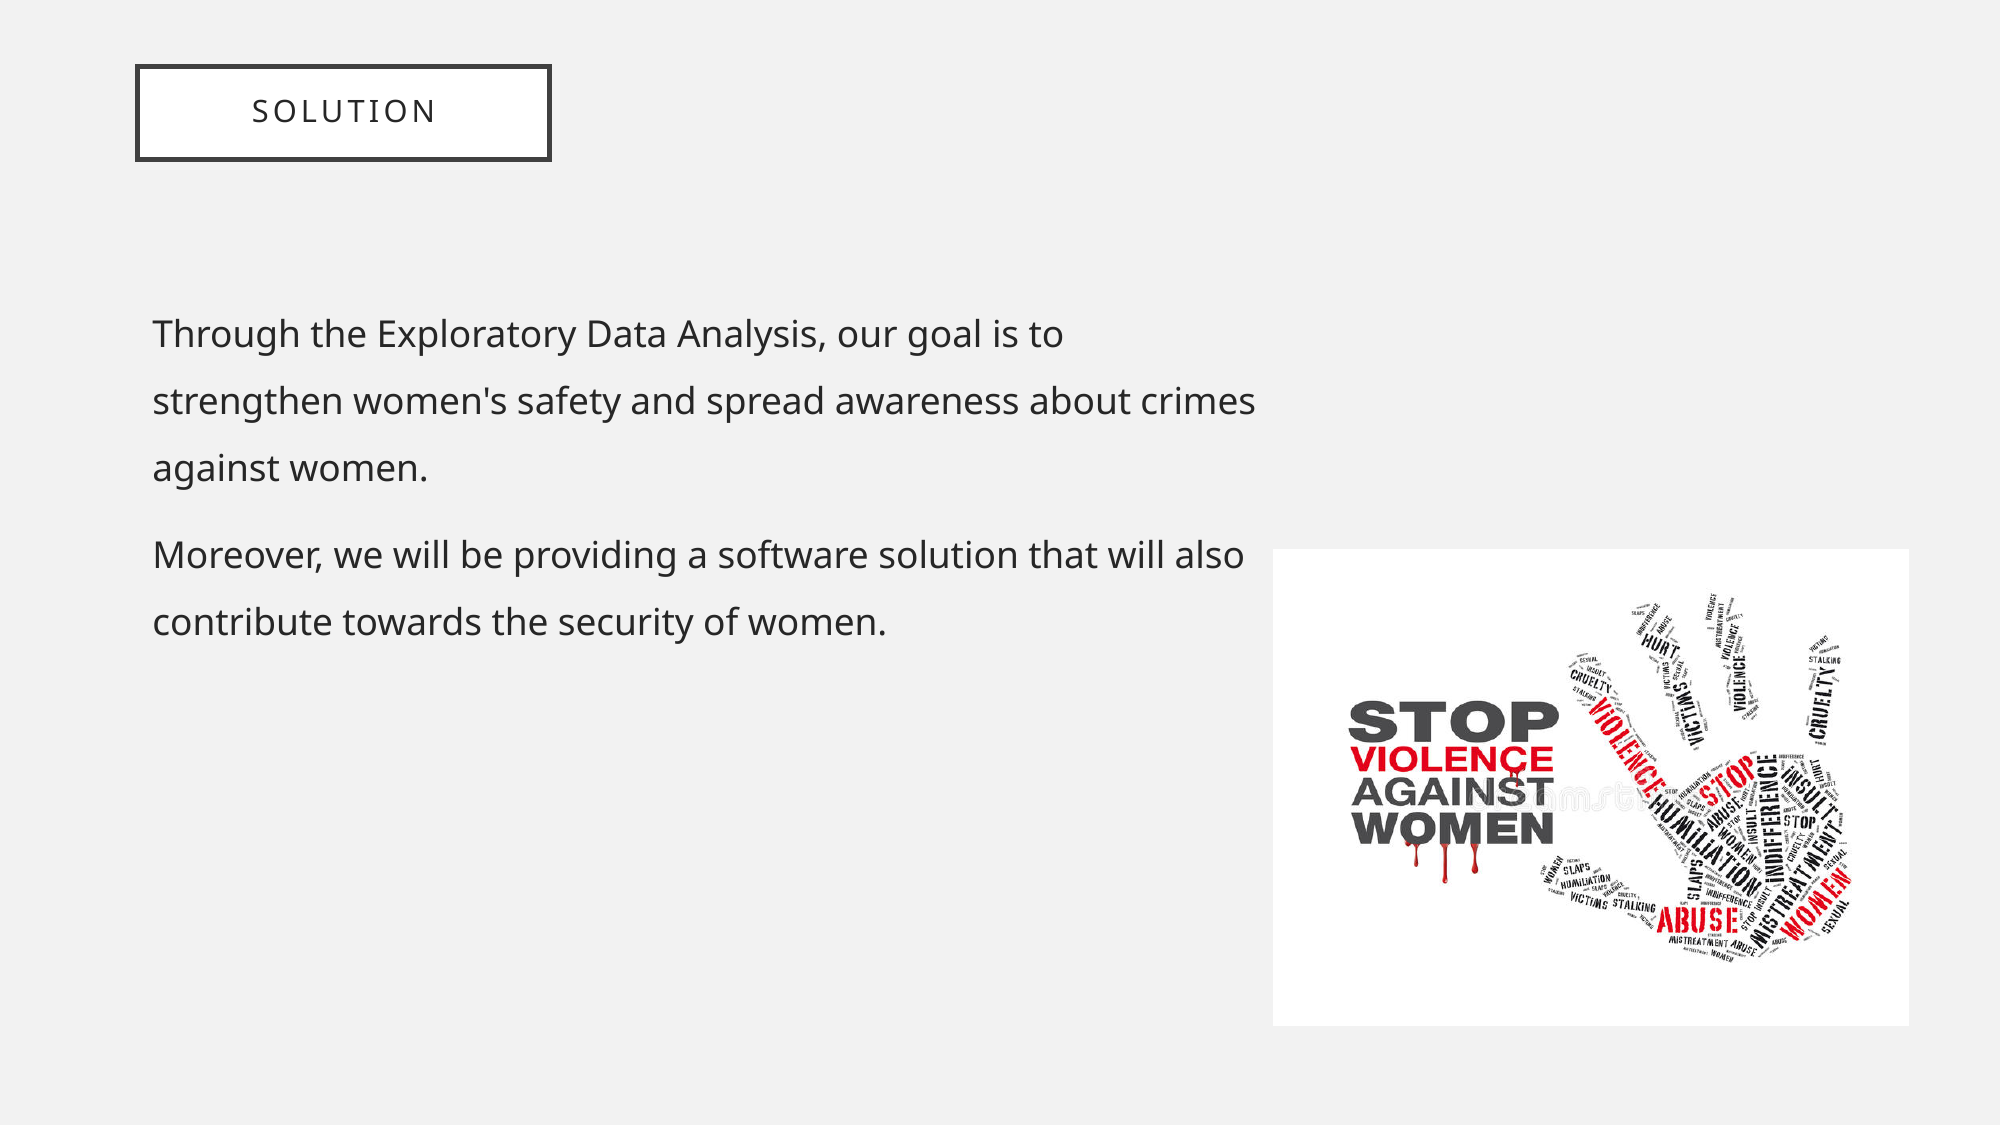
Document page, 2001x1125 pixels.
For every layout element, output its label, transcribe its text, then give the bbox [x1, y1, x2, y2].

picture [1273, 549, 1909, 1026]
title SOLUTION [135, 64, 552, 162]
list Through the Exploratory Data Analysis, our goal is to strengthen women's safety and spread awareness about crimes against women. Moreover, we will be providing a software solution that will also contribute towards the security of women. [137, 281, 1274, 654]
